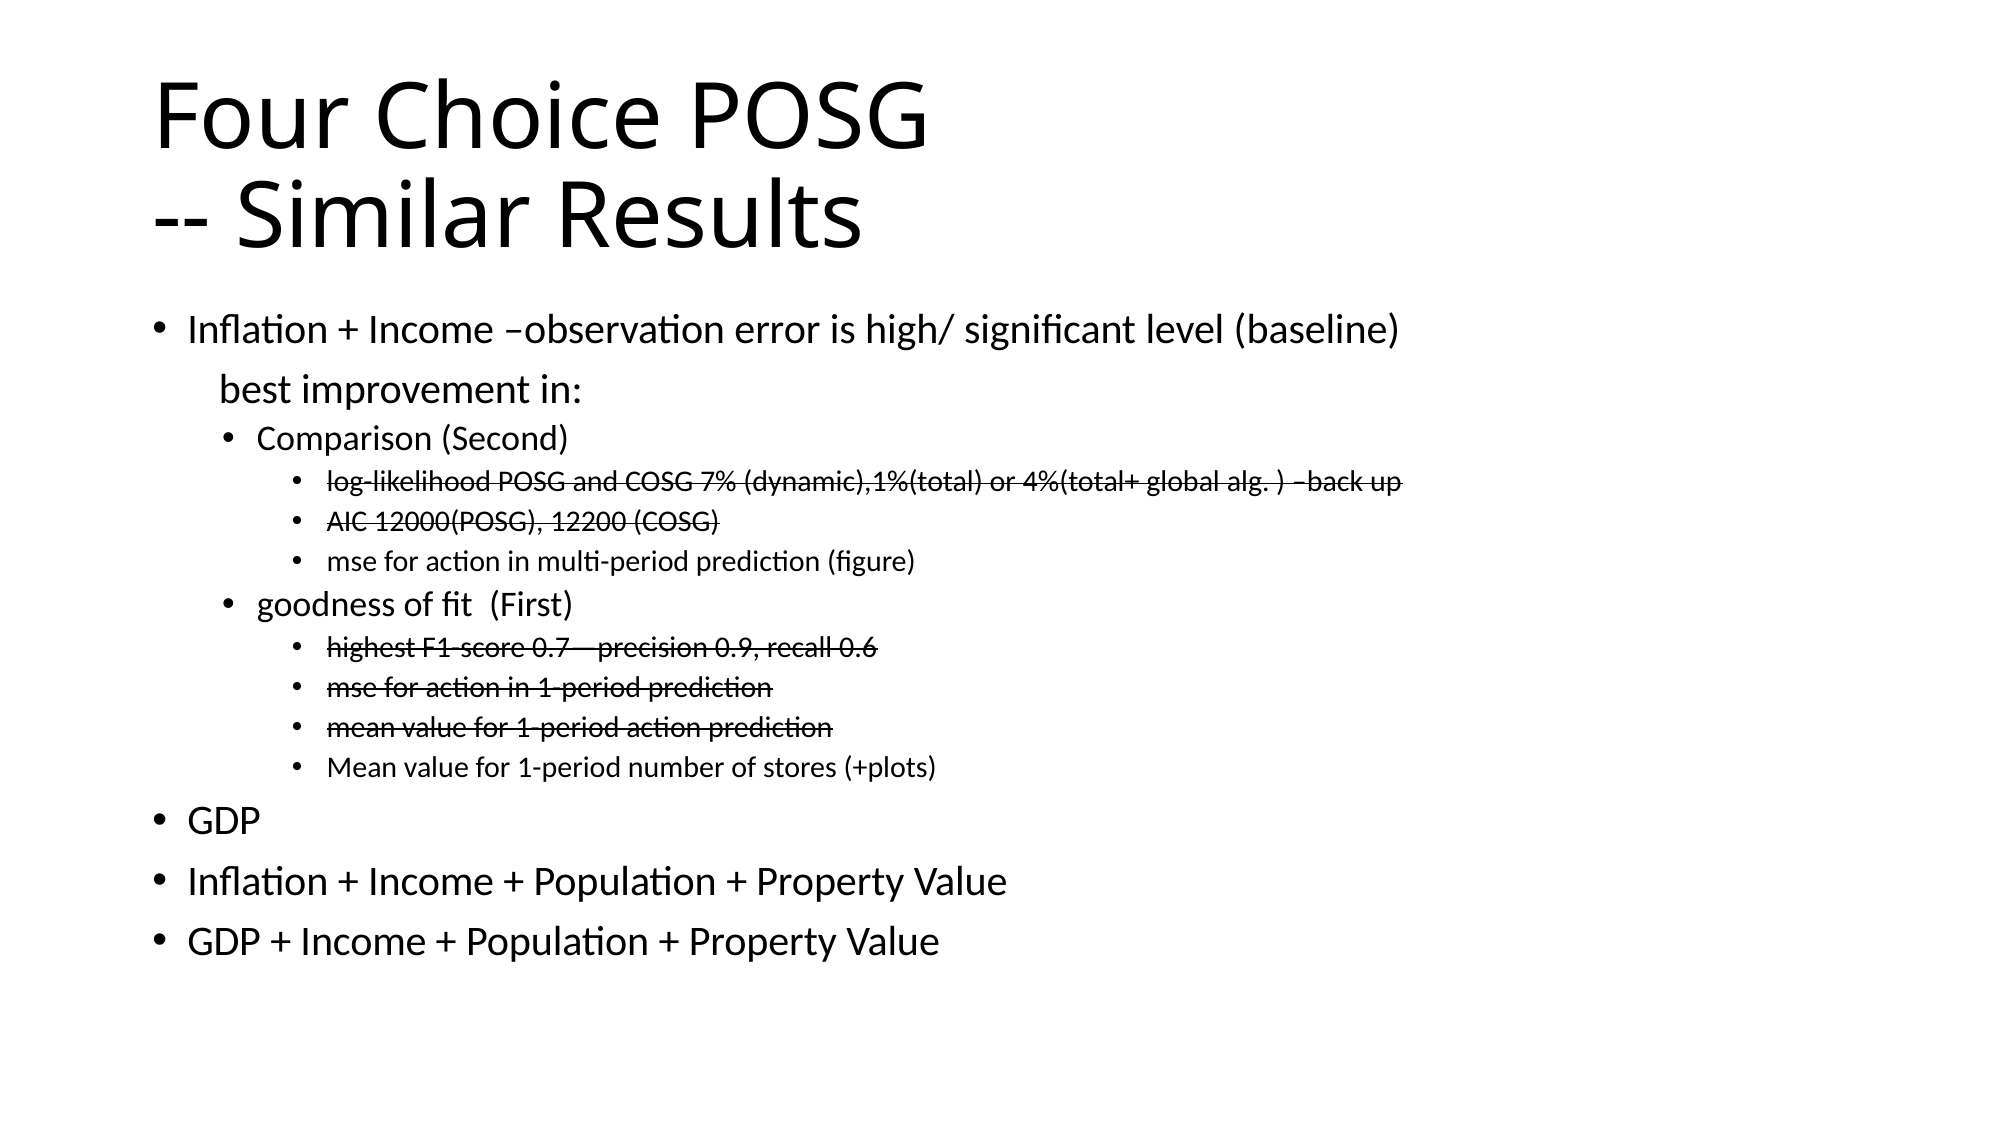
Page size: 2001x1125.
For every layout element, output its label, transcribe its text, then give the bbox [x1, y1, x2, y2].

list Inflation + Income –observation error is high/ significant level (baseline) best improvement in: Comparison (Second) log-likelihood POSG and COSG 7% (dynamic),1%(total) or 4%(total+ global alg. ) –back up AIC 12000(POSG), 12200 (COSG) mse for action in multi-period prediction (figure) goodness of fit (First) highest F1-score 0.7—precision 0.9, recall 0.6 mse for action in 1-period prediction mean value for 1-period action prediction Mean value for 1-period number of stores (+plots) GDP Inflation + Income + Population + Property Value GDP + Income + Population + Property Value [137, 299, 1968, 977]
title Four Choice POSG -- Similar Results [137, 59, 1863, 278]
